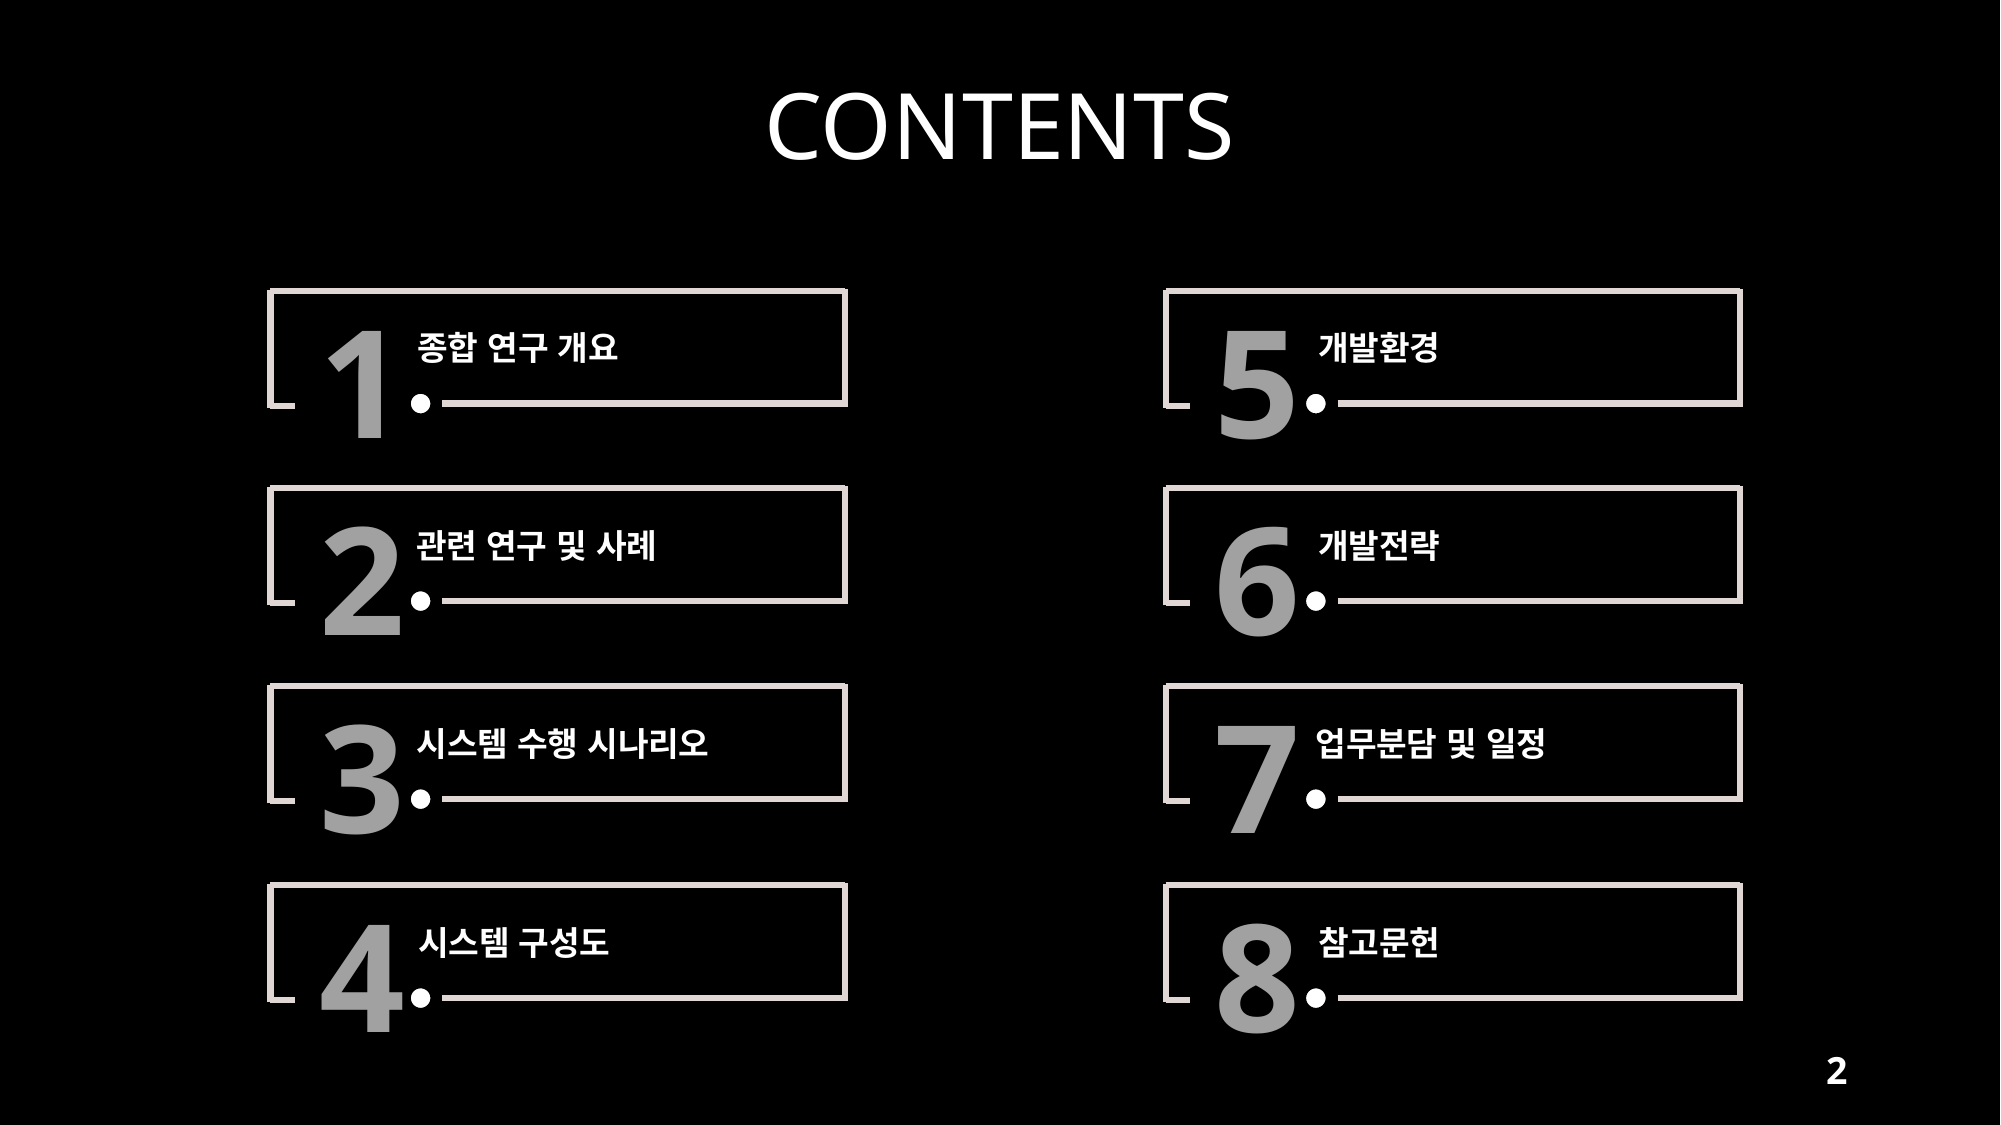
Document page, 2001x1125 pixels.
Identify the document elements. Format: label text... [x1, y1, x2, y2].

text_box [1165, 676, 1740, 874]
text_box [270, 875, 845, 1073]
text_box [270, 280, 845, 478]
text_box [1165, 280, 1740, 478]
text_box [270, 478, 845, 676]
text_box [270, 676, 845, 875]
slide_number 2 [1412, 1042, 1863, 1103]
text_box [1165, 875, 1740, 1073]
text_box CONTENTS [749, 60, 1251, 186]
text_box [1165, 478, 1740, 676]
